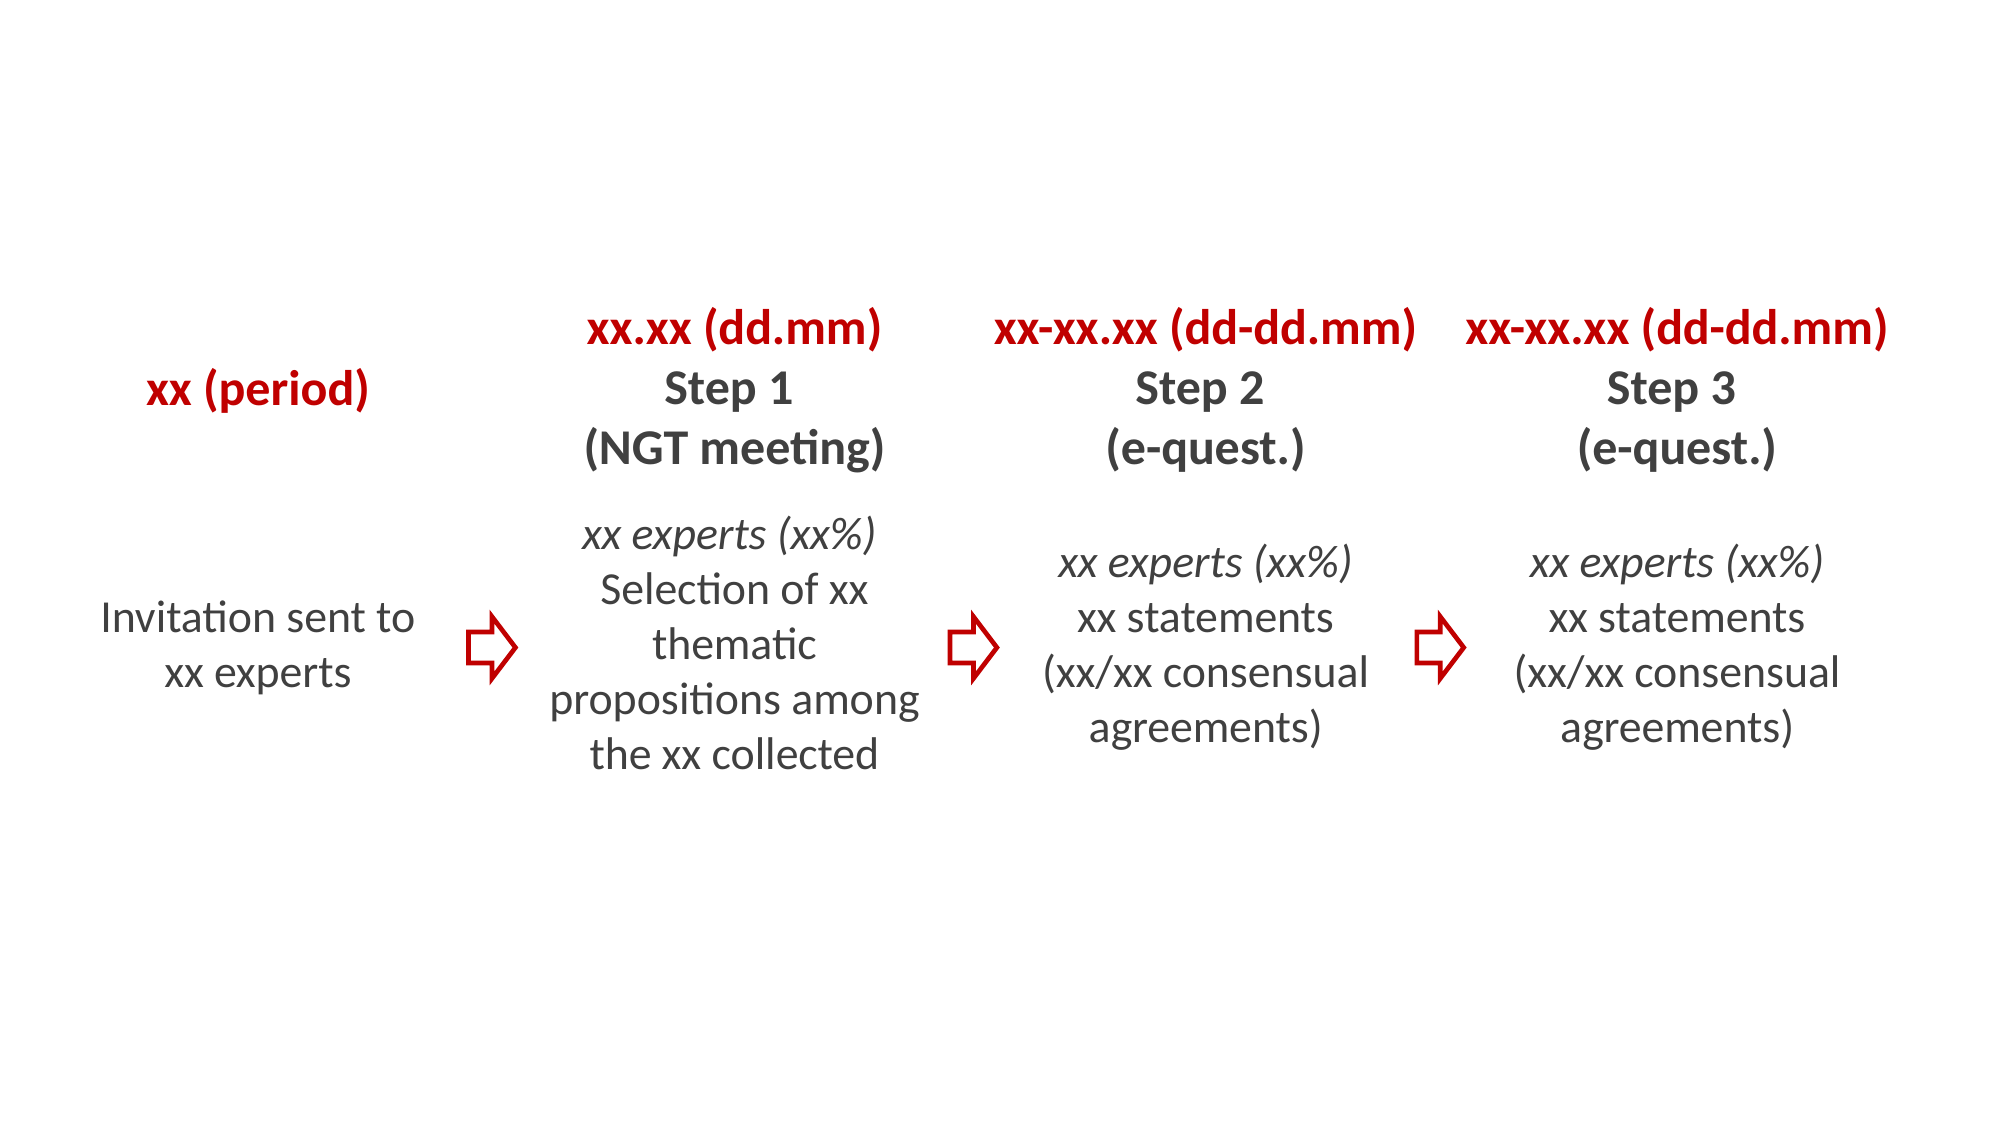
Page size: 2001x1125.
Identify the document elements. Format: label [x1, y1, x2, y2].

text_box [69, 287, 1908, 790]
